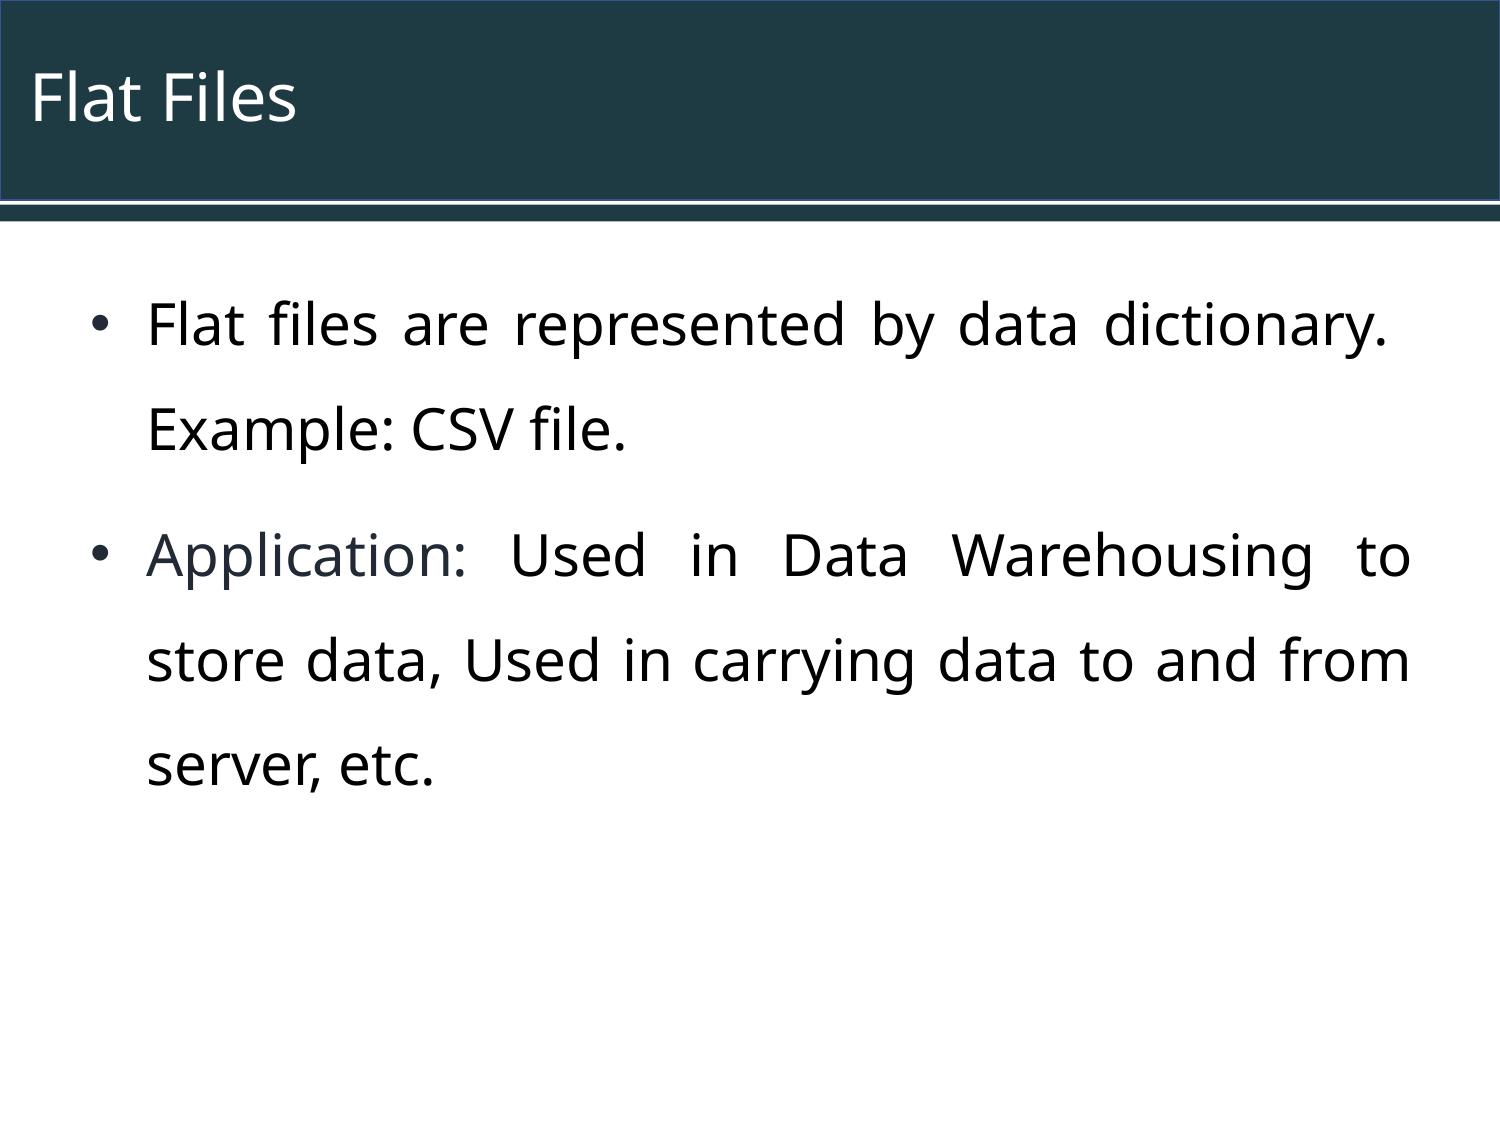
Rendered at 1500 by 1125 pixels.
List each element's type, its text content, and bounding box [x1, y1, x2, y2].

list Flat files are represented by data dictionary. Example: CSV file. Application: Used in Data Warehousing to store data, Used in carrying data to and from server, etc. [75, 245, 1428, 891]
title Flat Files [14, 0, 1500, 200]
